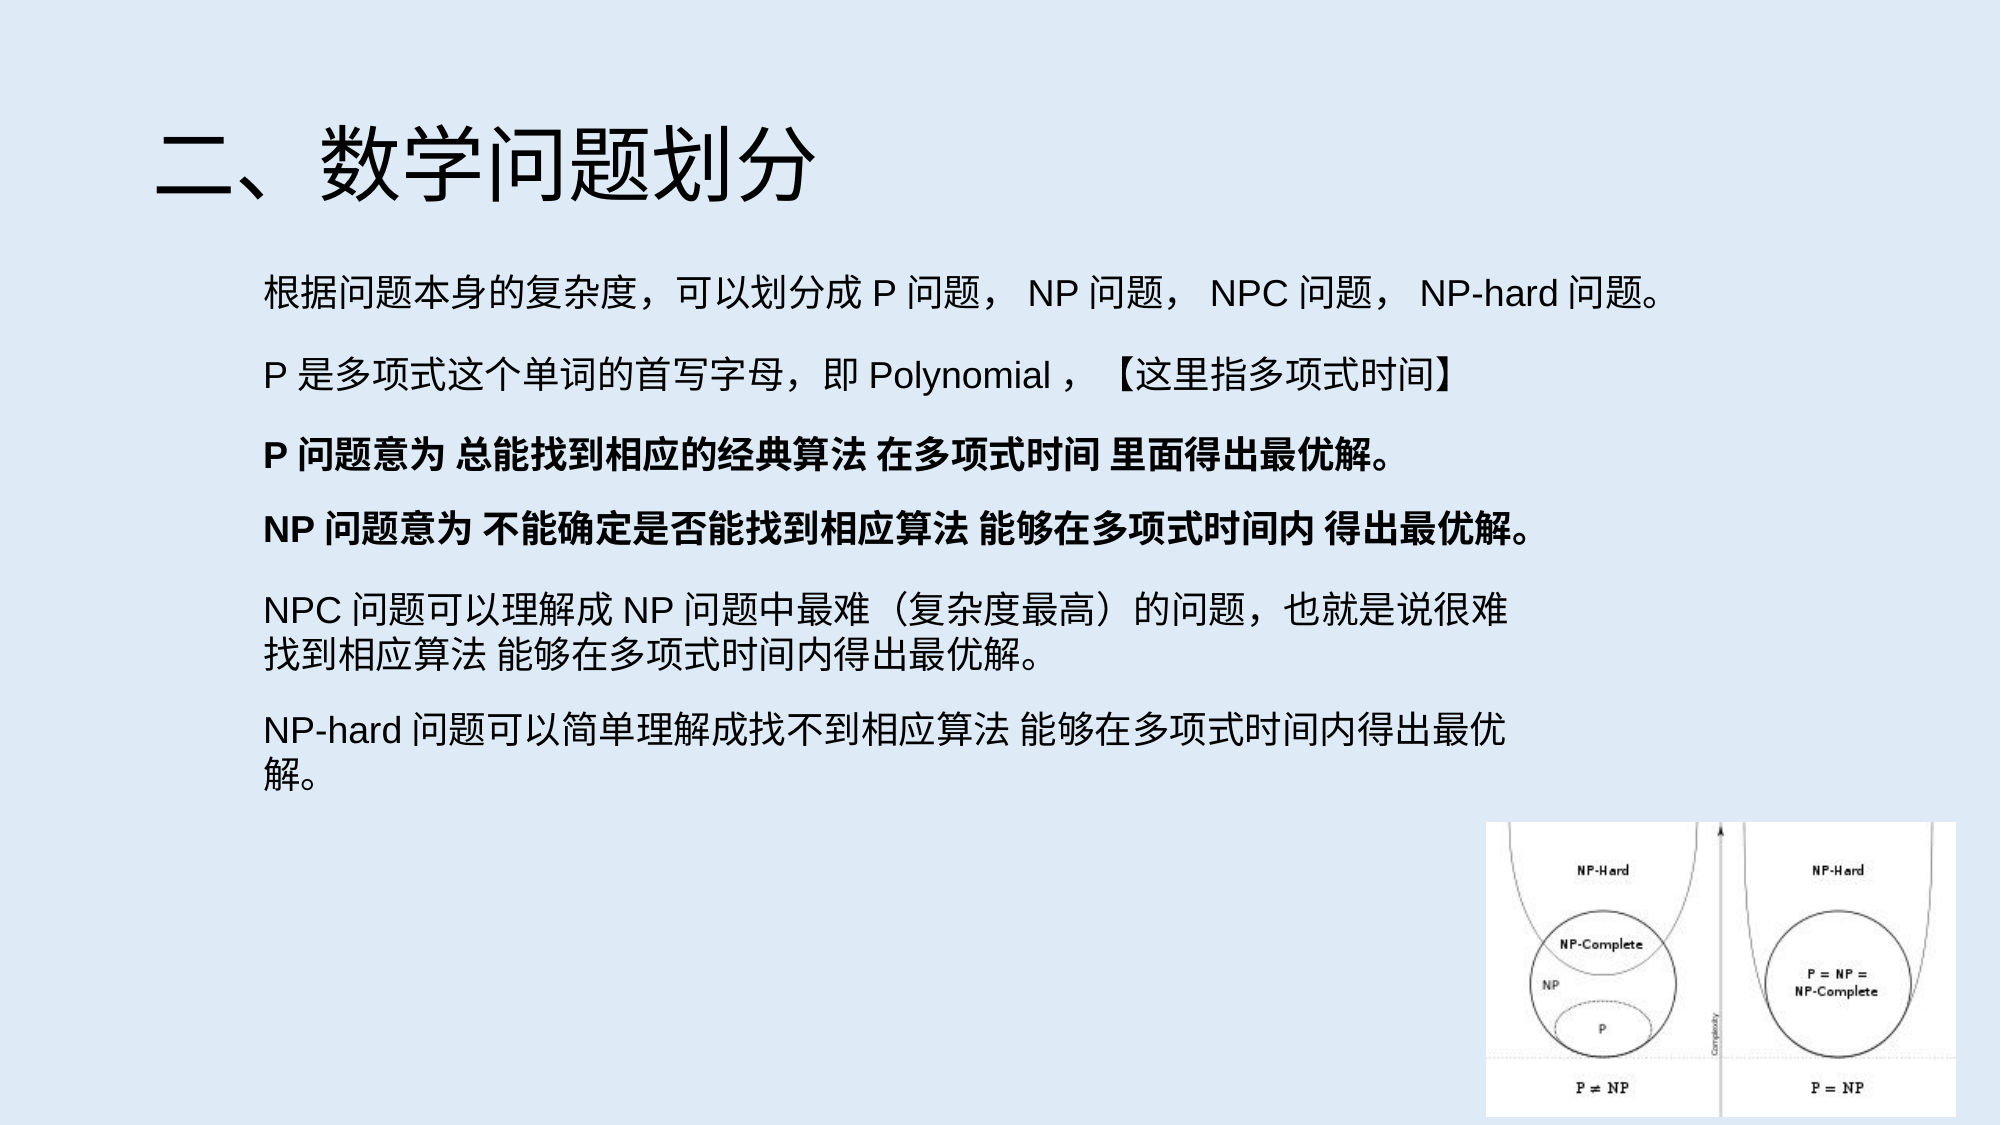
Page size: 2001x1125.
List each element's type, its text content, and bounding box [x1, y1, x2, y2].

text_box P是多项式这个单词的首写字母，即Polynomial，【这里指多项式时间】 [248, 343, 1540, 403]
text_box NP问题意为 不能确定是否能找到相应算法 能够在多项式时间内 得出最优解。 [248, 497, 1540, 558]
text_box NPC问题可以理解成NP问题中最难（复杂度最高）的问题，也就是说很难找到相应算法 能够在多项式时间内得出最优解。 [248, 578, 1540, 684]
title 二、数学问题划分 [137, 59, 1863, 278]
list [1486, 822, 1956, 1117]
text_box 根据问题本身的复杂度，可以划分成P问题，NP问题，NPC问题，NP-hard问题。 [248, 261, 1670, 321]
text_box P问题意为 总能找到相应的经典算法 在多项式时间 里面得出最优解。 [248, 423, 1540, 484]
text_box NP-hard问题可以简单理解成找不到相应算法 能够在多项式时间内得出最优解。 [248, 698, 1540, 804]
